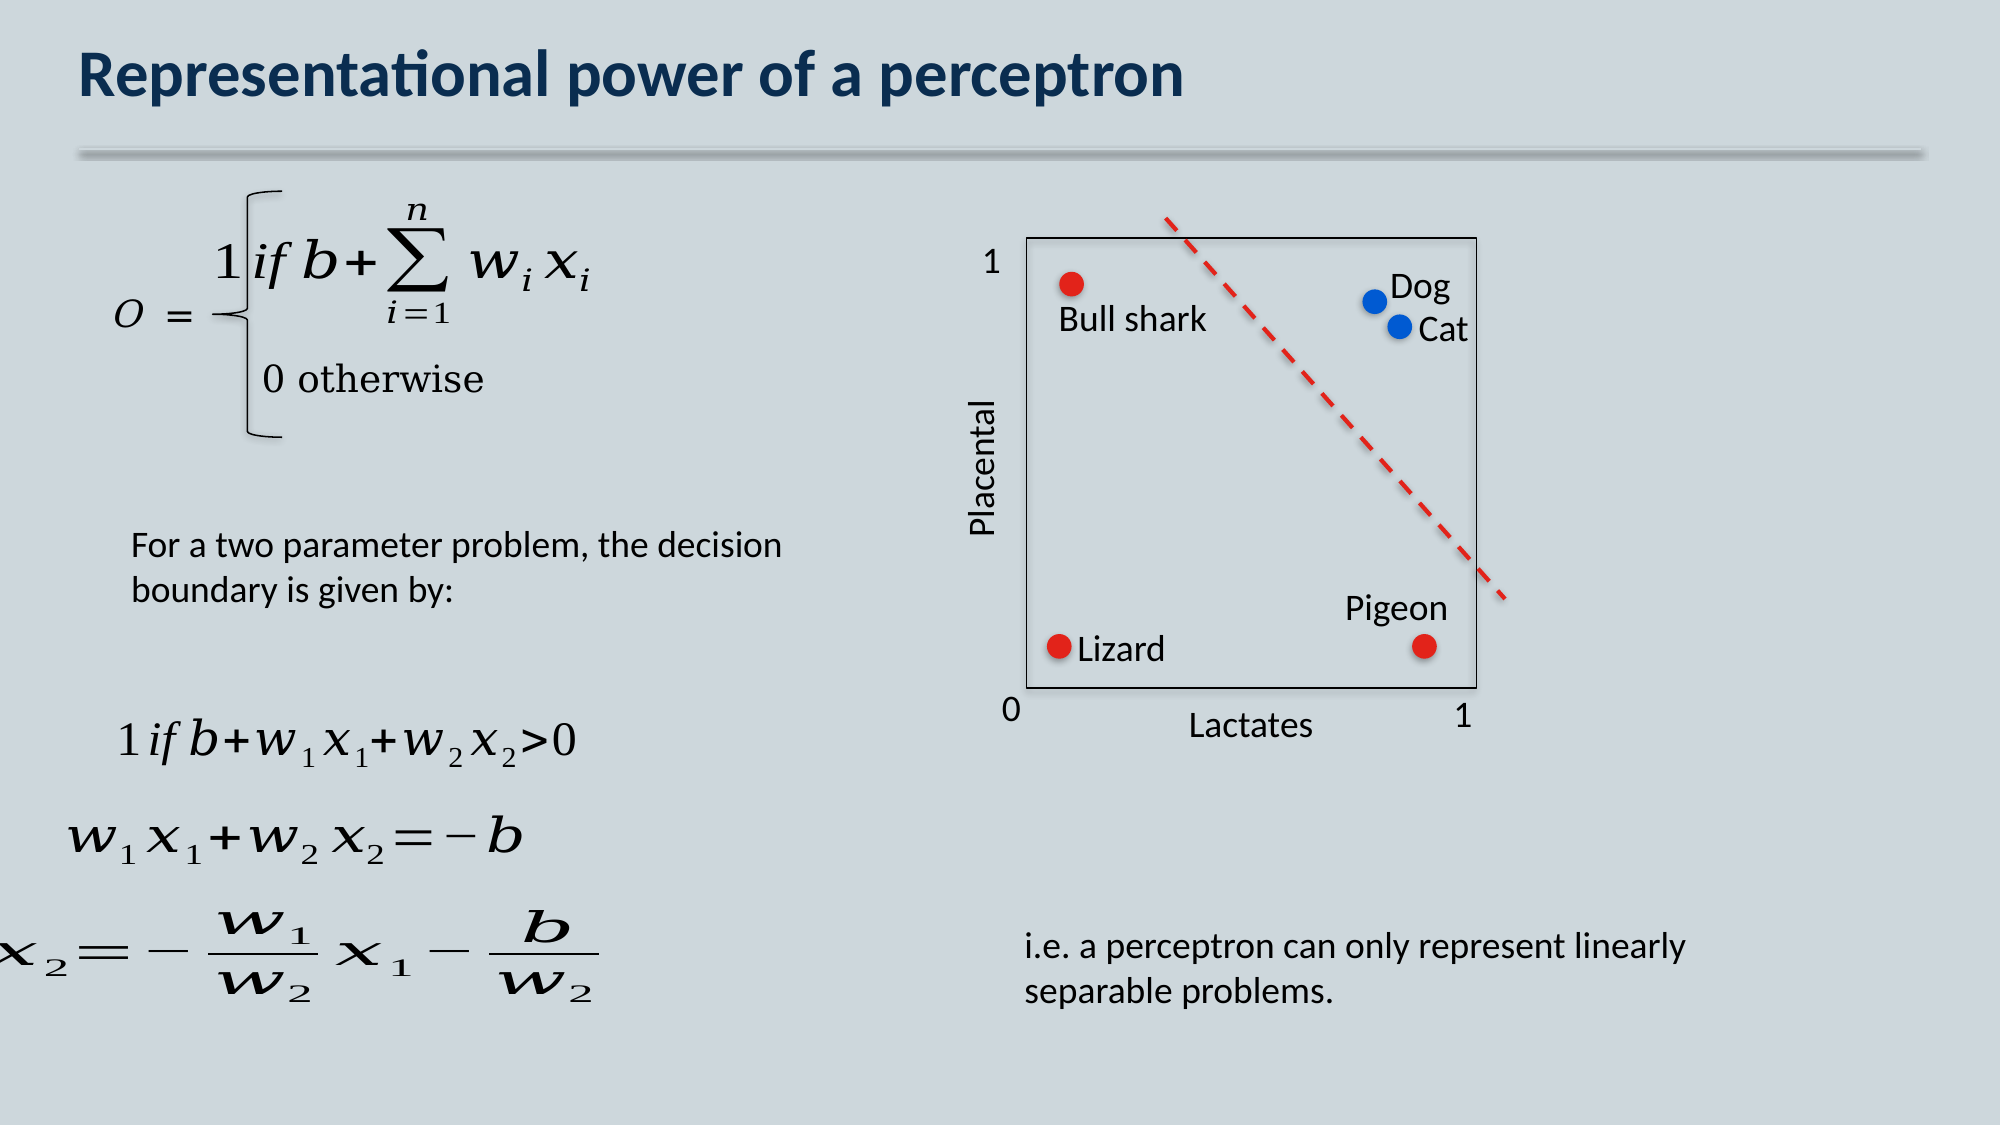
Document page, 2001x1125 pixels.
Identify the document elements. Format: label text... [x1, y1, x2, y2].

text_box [103, 190, 593, 438]
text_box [949, 217, 1506, 754]
text_box For a two parameter problem, the decision boundary is given by: [116, 512, 882, 618]
title Representational power of a perceptron [78, 29, 1922, 148]
text_box i.e. a perceptron can only represent linearly separable problems. [1009, 913, 1775, 1019]
